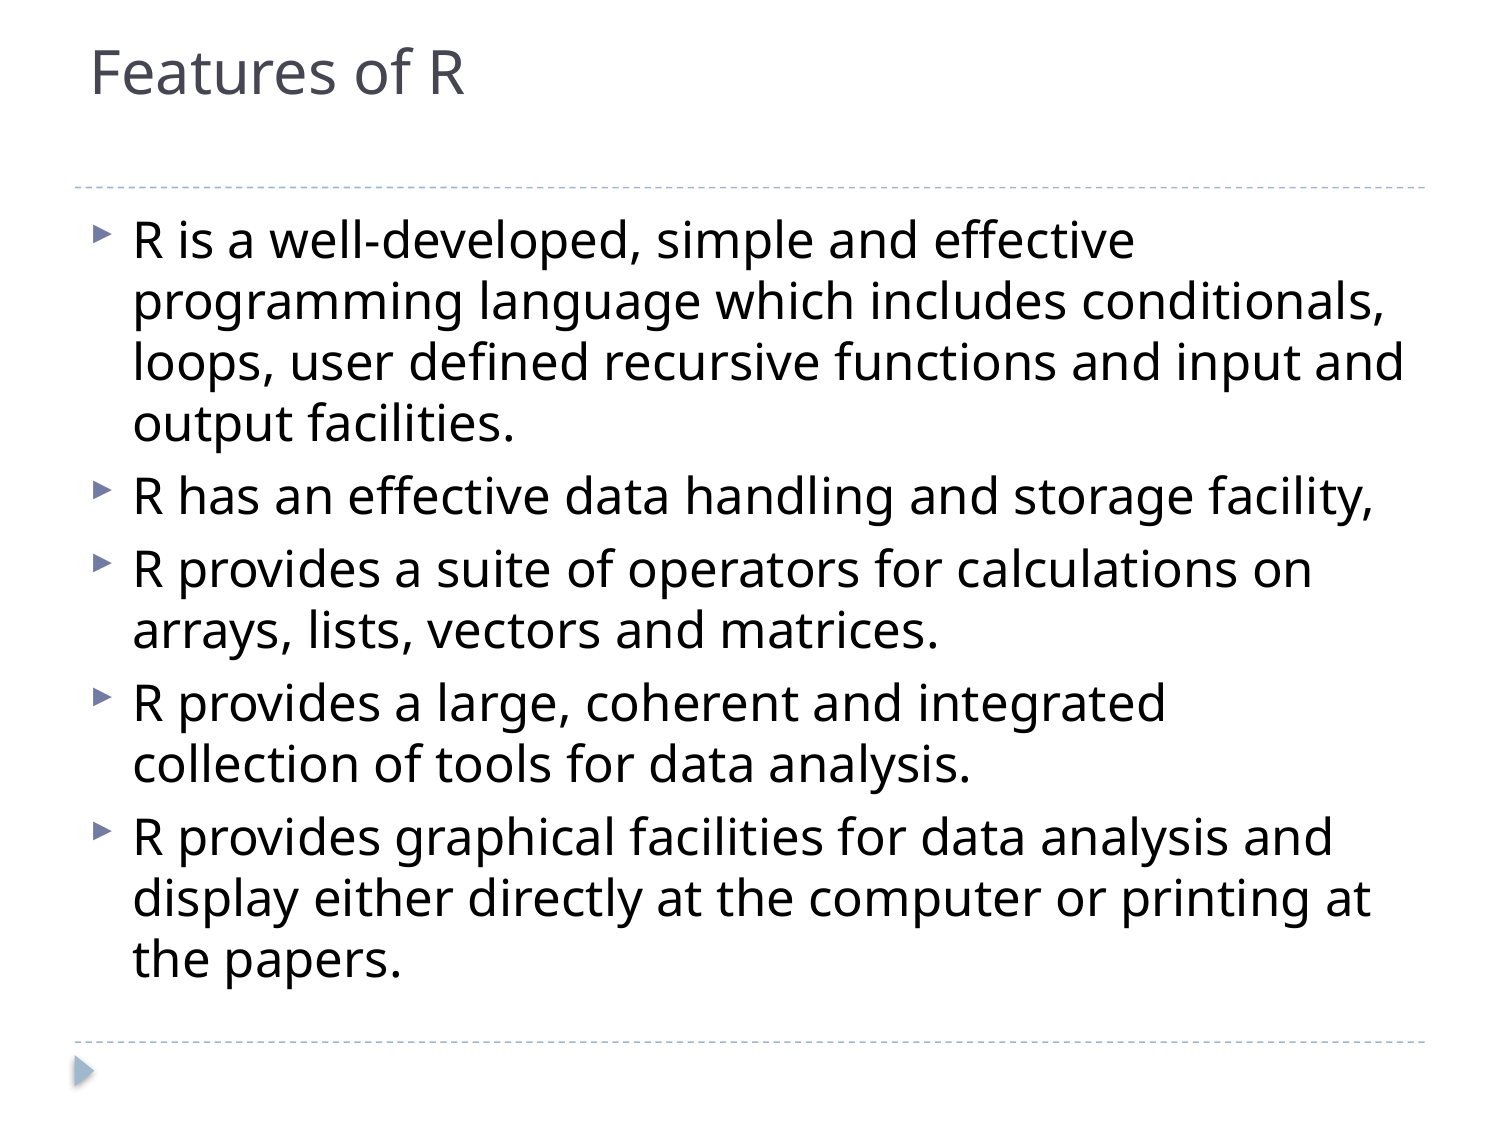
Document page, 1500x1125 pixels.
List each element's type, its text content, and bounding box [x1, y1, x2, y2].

list R is a well-developed, simple and effective programming language which includes conditionals, loops, user defined recursive functions and input and output facilities. R has an effective data handling and storage facility, R provides a suite of operators for calculations on arrays, lists, vectors and matrices. R provides a large, coherent and integrated collection of tools for data analysis. R provides graphical facilities for data analysis and display either directly at the computer or printing at the papers. [75, 200, 1425, 1010]
title Features of R [75, 24, 1425, 188]
